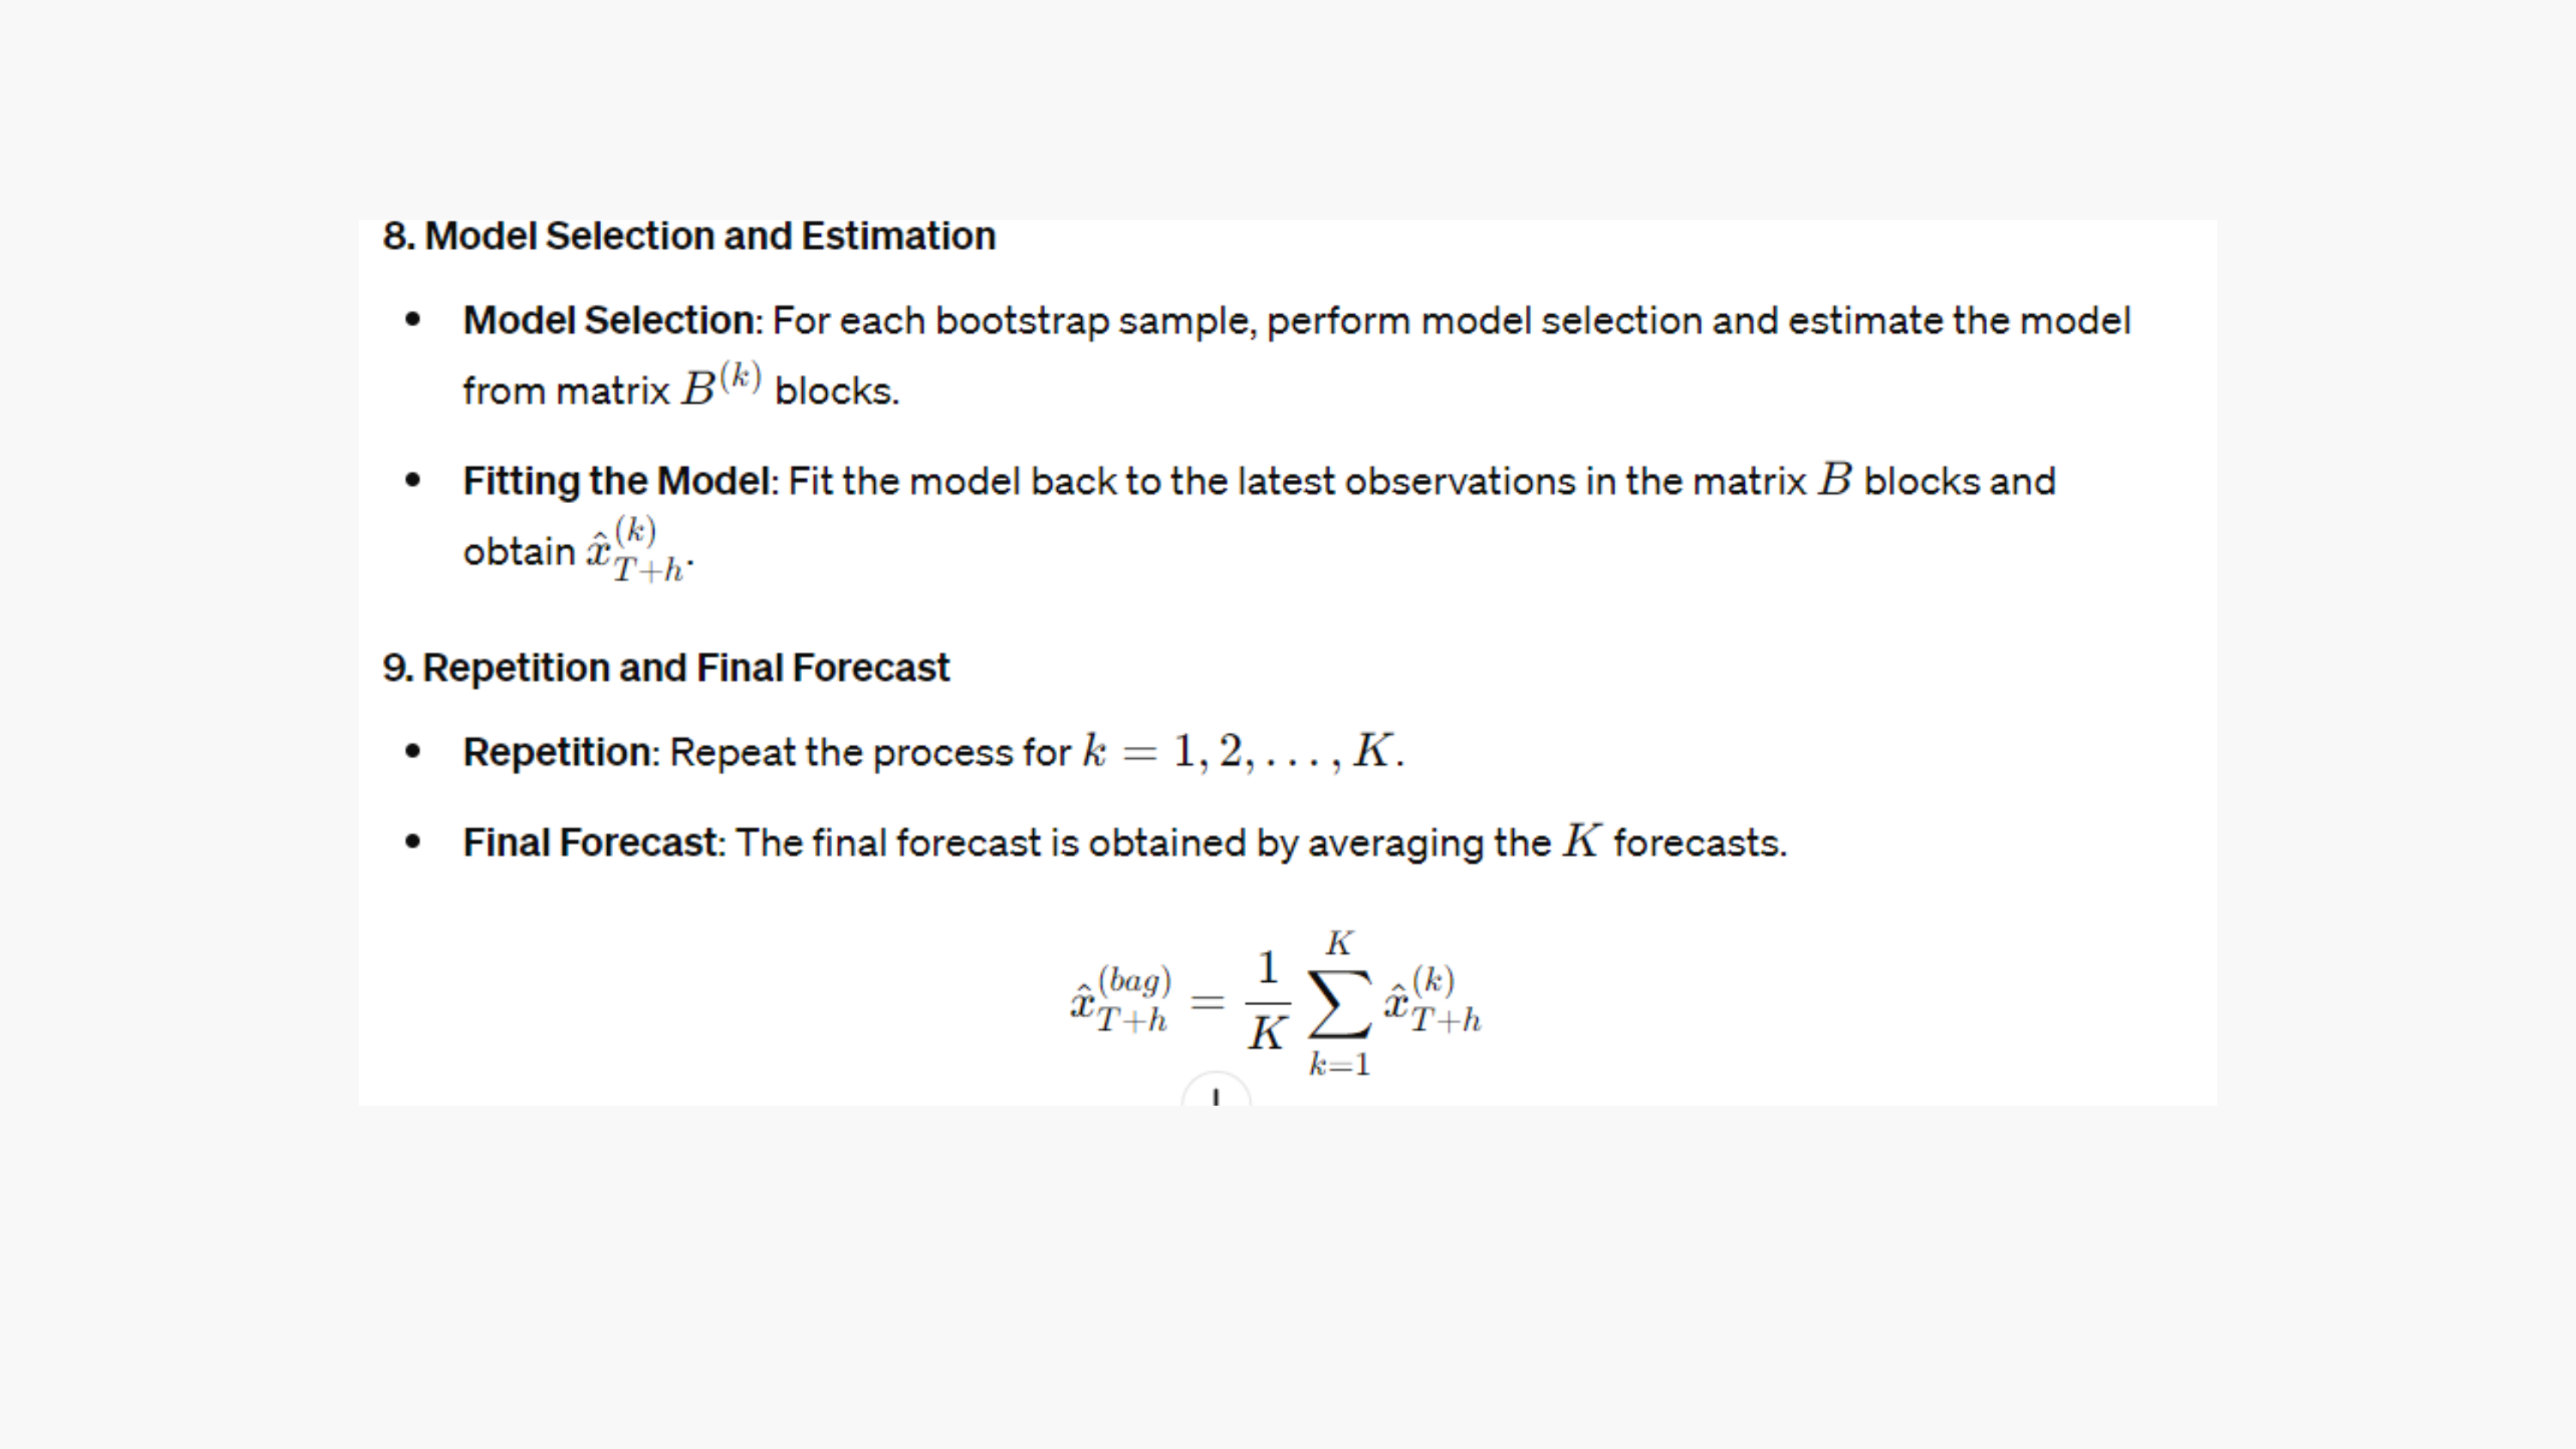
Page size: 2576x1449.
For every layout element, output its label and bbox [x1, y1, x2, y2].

text_box [358, 220, 2218, 1106]
